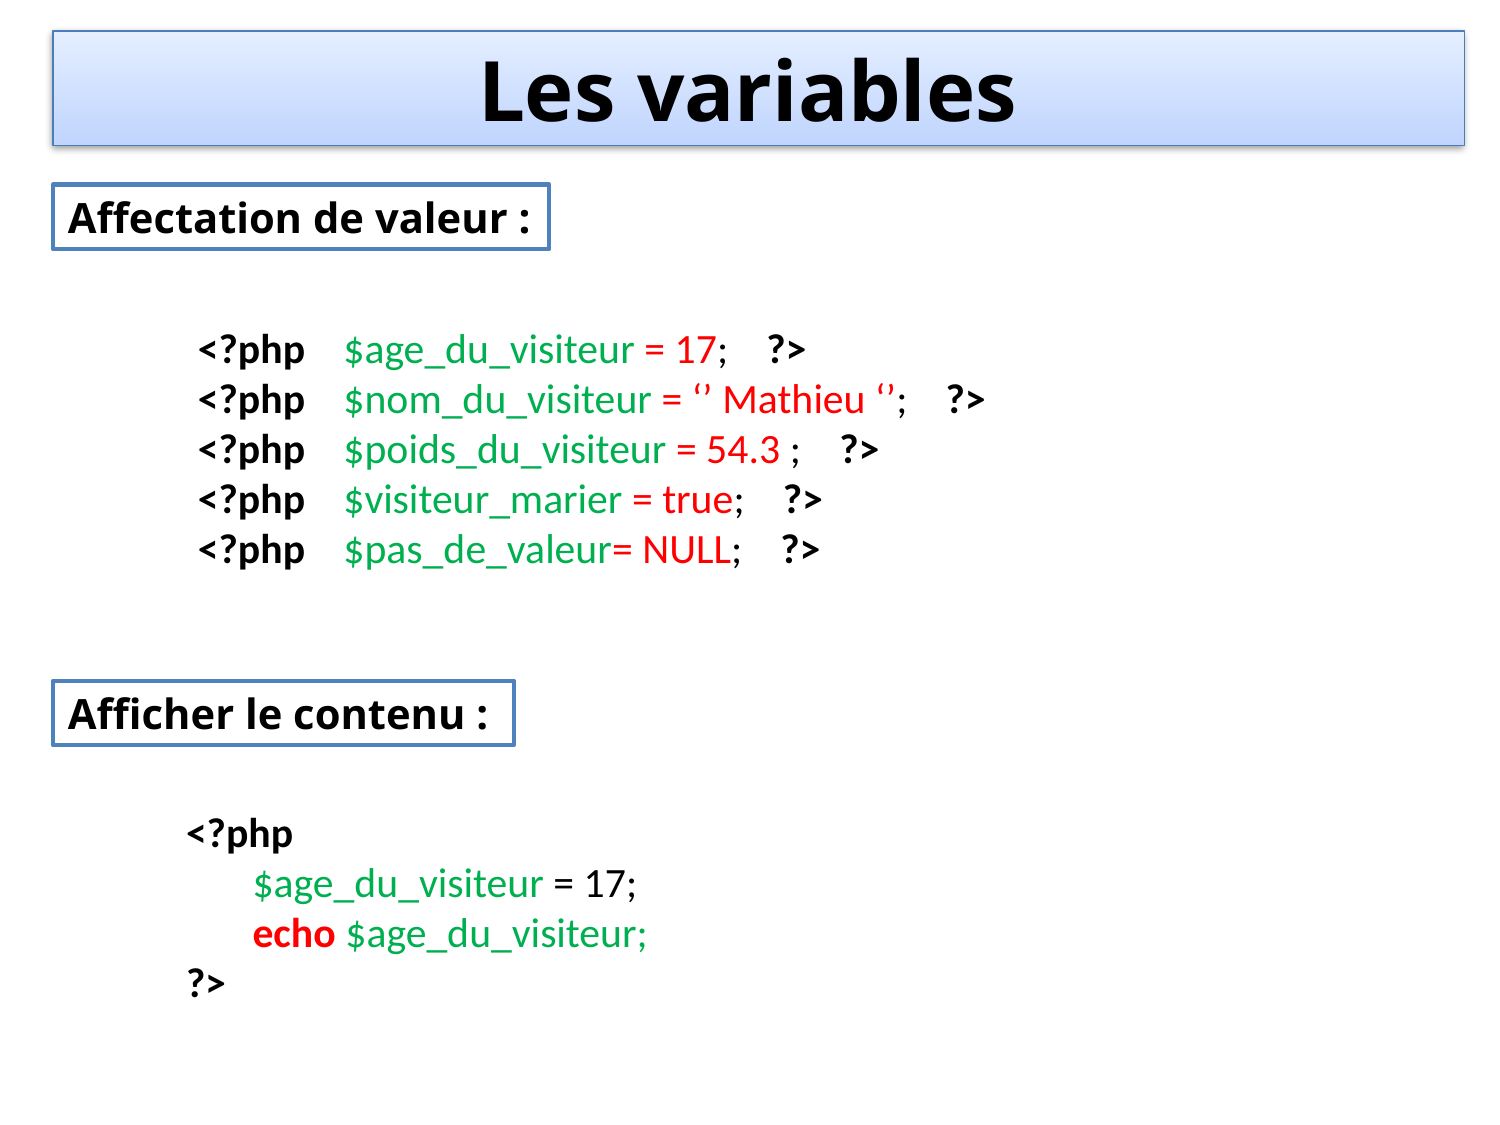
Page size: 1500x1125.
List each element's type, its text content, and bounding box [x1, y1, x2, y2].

text_box Affectation de valeur : [51, 182, 551, 251]
text_box Afficher le contenu : [51, 679, 516, 747]
text_box <?php $age_du_visiteur = 17; echo $age_du_visiteur; ?> [171, 798, 916, 1014]
text_box Les variables [52, 30, 1465, 146]
text_box <?php $age_du_visiteur = 17; ?> <?php $nom_du_visiteur = ‘’ Mathieu ‘’; ?> <?php $poids_du_visiteur = 54.3 ; ?> <?php $visiteur_marier = true; ?> <?php $pas_de_valeur= NULL; ?> [183, 314, 1188, 580]
